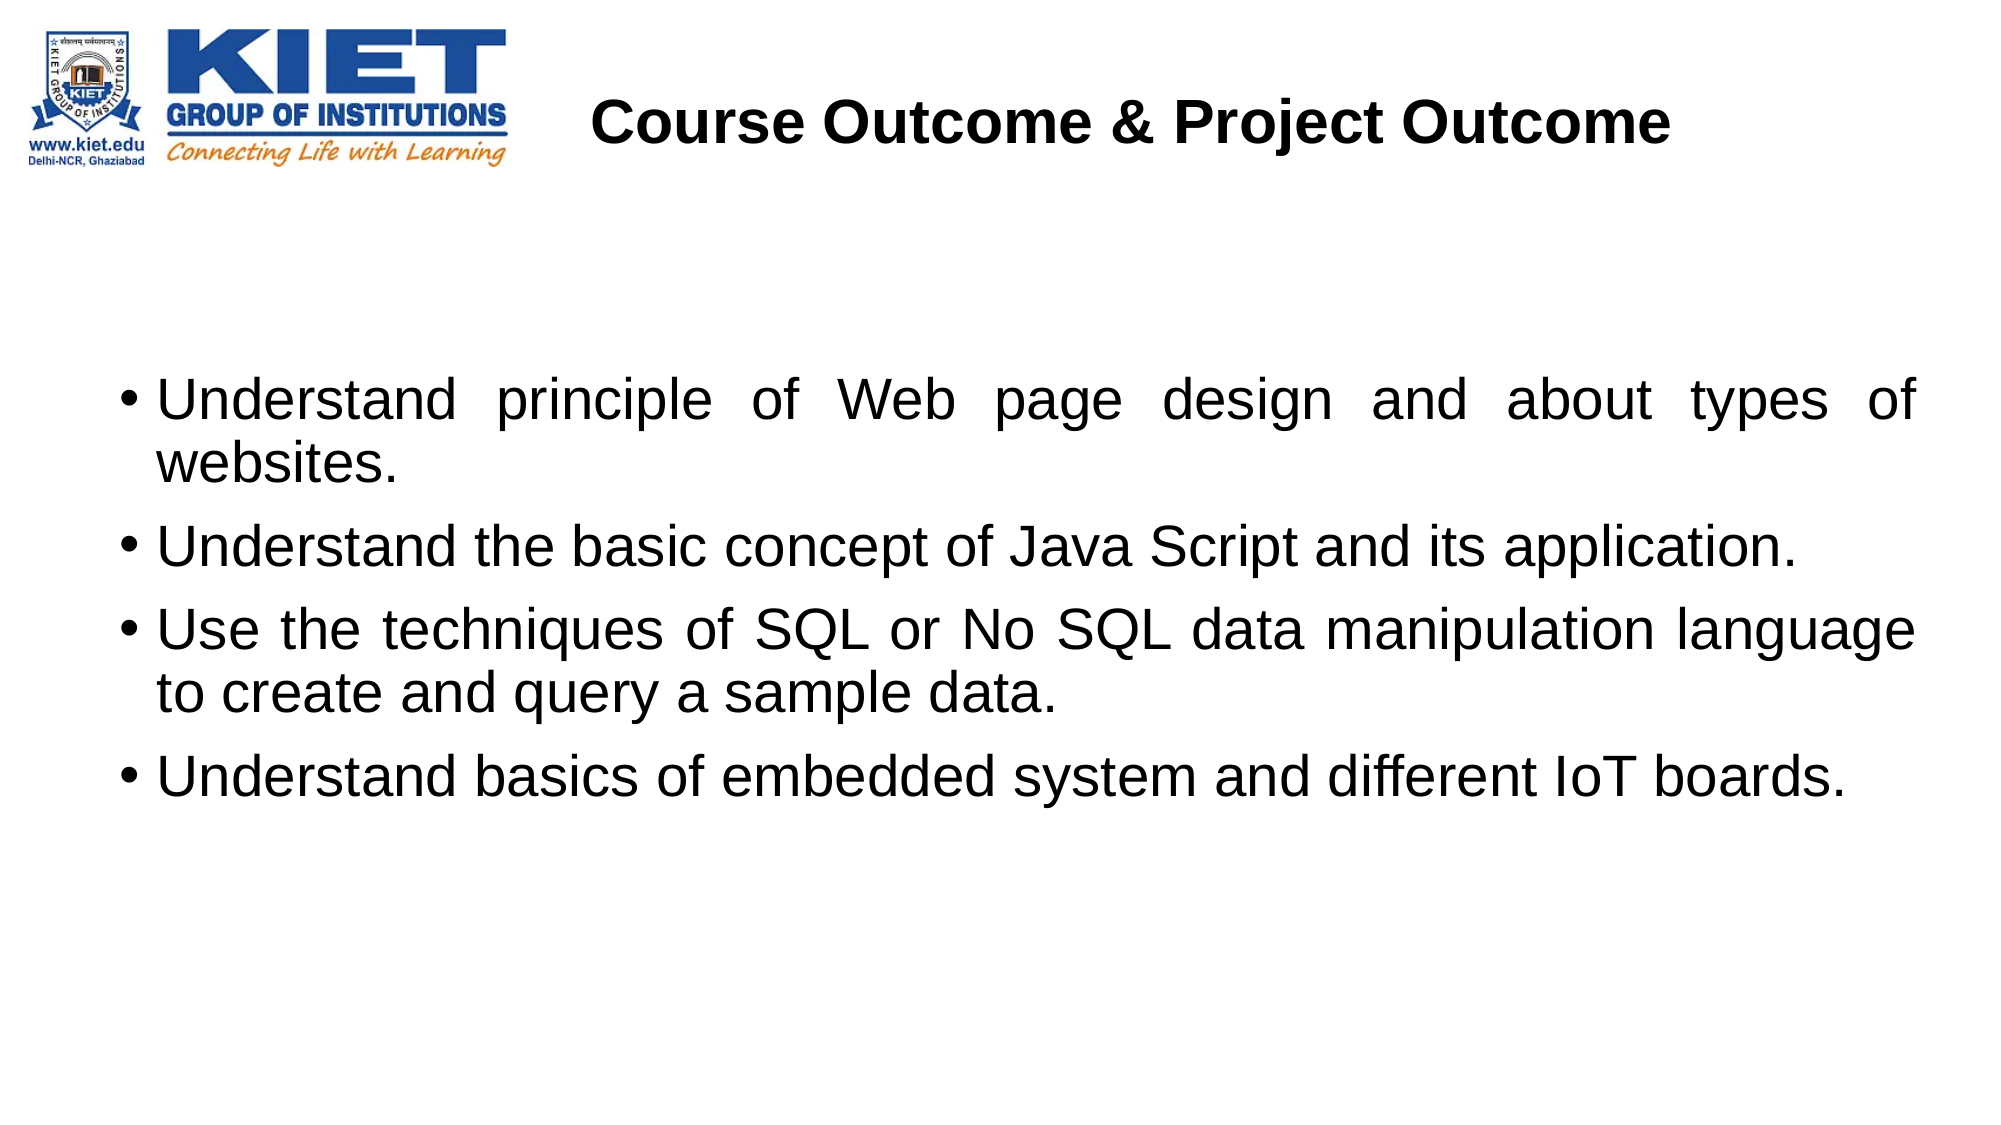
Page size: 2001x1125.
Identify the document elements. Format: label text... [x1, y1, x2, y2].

picture [29, 29, 508, 167]
subtitle Understand principle of Web page design and about types of websites. Understand the basic concept of Java Script and its application. Use the techniques of SQL or No SQL data manipulation language to create and query a sample data. Understand basics of embedded system and different IoT boards. [119, 262, 1920, 916]
title Course Outcome & Project Outcome [590, 29, 1967, 218]
